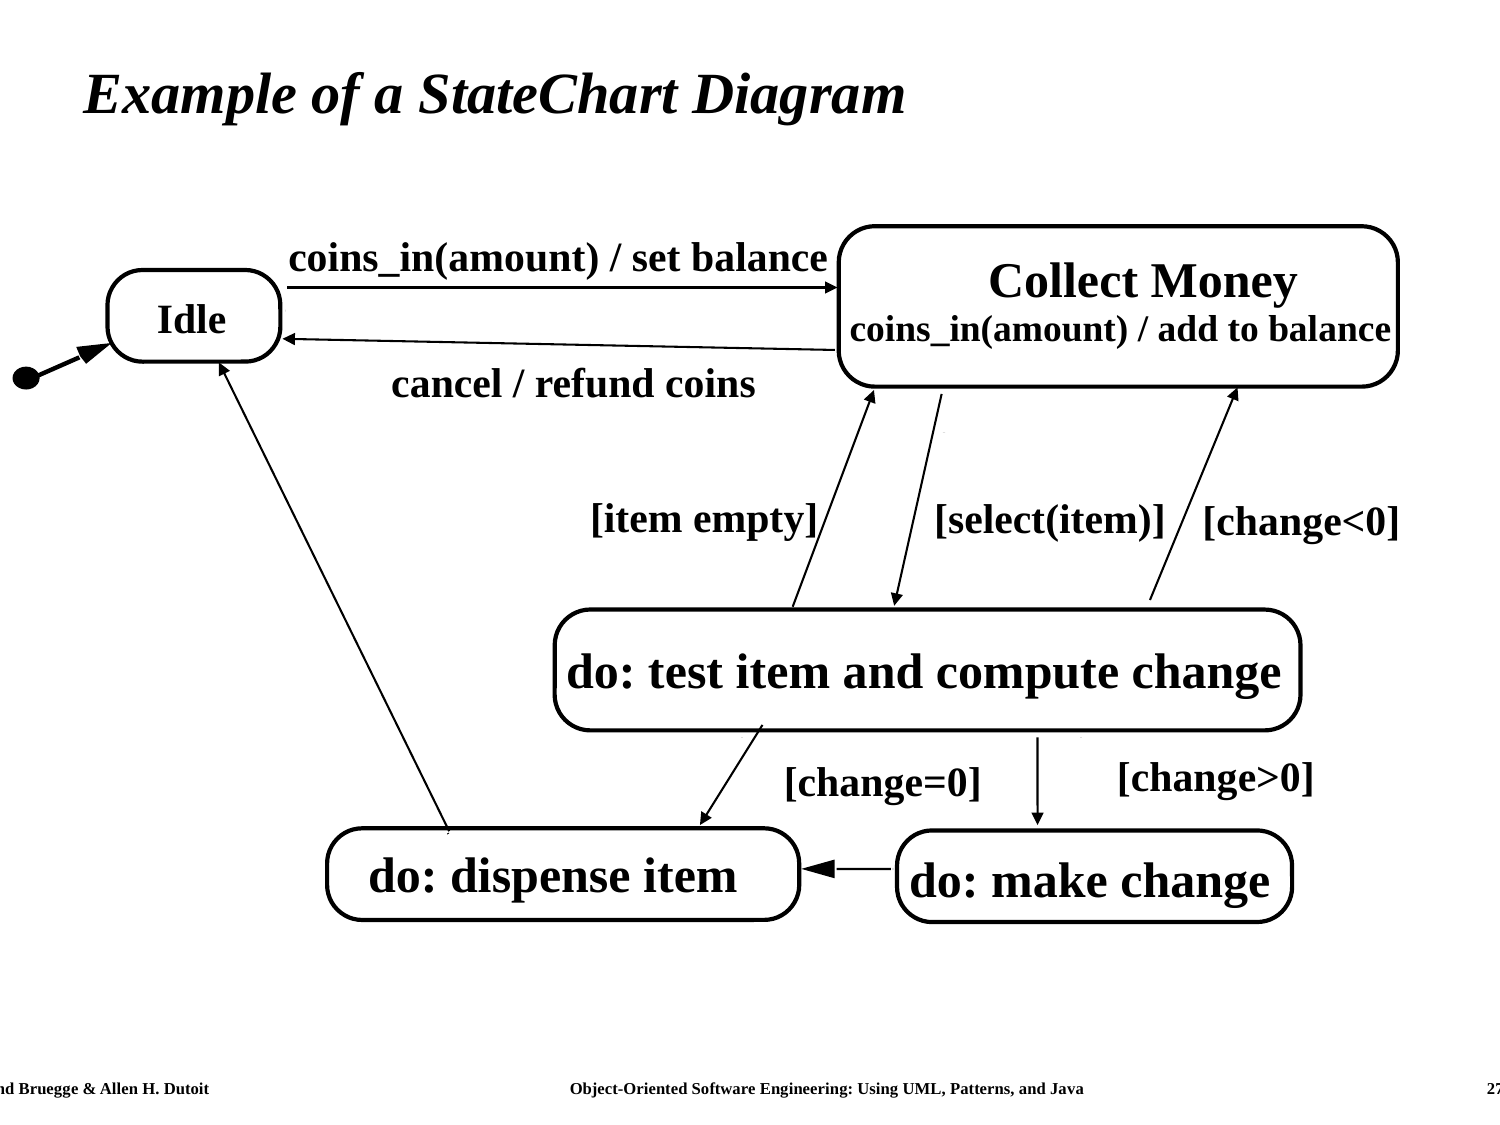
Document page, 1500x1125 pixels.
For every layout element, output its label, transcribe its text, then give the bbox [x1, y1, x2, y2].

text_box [894, 830, 1293, 923]
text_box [12, 269, 285, 390]
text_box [274, 222, 842, 288]
title Example of a StateChart Diagram [68, 36, 1407, 153]
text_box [218, 362, 450, 832]
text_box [575, 390, 874, 607]
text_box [282, 338, 835, 414]
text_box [699, 724, 997, 825]
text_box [894, 393, 1181, 606]
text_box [551, 609, 1301, 731]
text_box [1037, 737, 1330, 825]
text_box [1149, 387, 1416, 600]
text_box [834, 226, 1407, 387]
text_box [327, 828, 891, 920]
